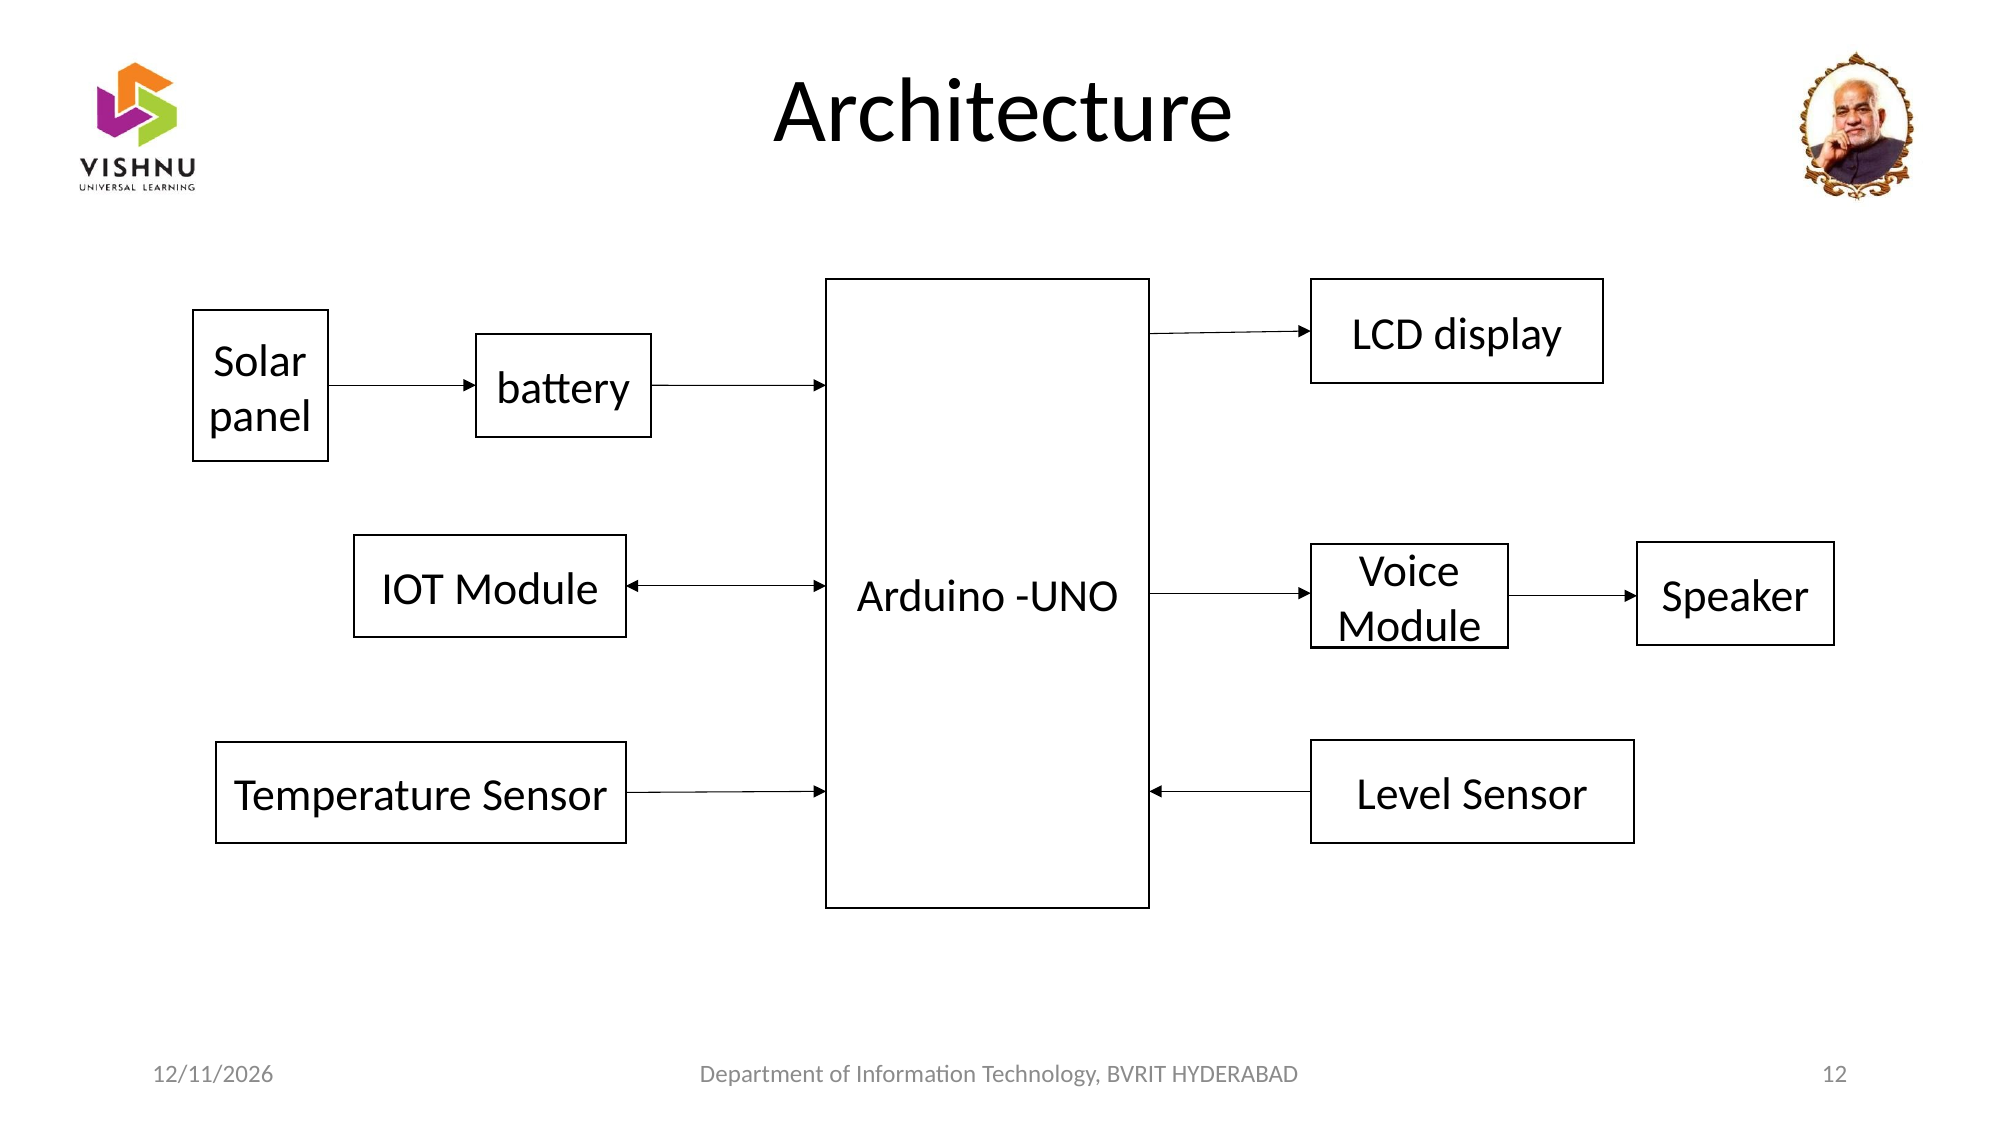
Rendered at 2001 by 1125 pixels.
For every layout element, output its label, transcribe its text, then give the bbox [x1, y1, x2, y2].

text_box Temperature Sensor [215, 741, 627, 844]
text_box Speaker [1636, 541, 1835, 646]
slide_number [137, 1042, 588, 1103]
text_box Solar panel [192, 309, 329, 462]
text_box Arduino -UNO [825, 278, 1150, 909]
title Architecture [666, 36, 1342, 188]
text_box IOT Module [353, 534, 627, 638]
text_box Voice Module [1310, 543, 1509, 649]
slide_number 12 [1412, 1042, 1863, 1103]
picture [1792, 44, 1923, 207]
text_box Level Sensor [1310, 739, 1635, 844]
text_box LCD display [1310, 278, 1604, 384]
footer Department of Information Technology, BVRIT HYDERABAD [662, 1042, 1338, 1103]
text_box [1149, 330, 1311, 334]
picture [59, 44, 217, 196]
text_box battery [475, 333, 652, 438]
